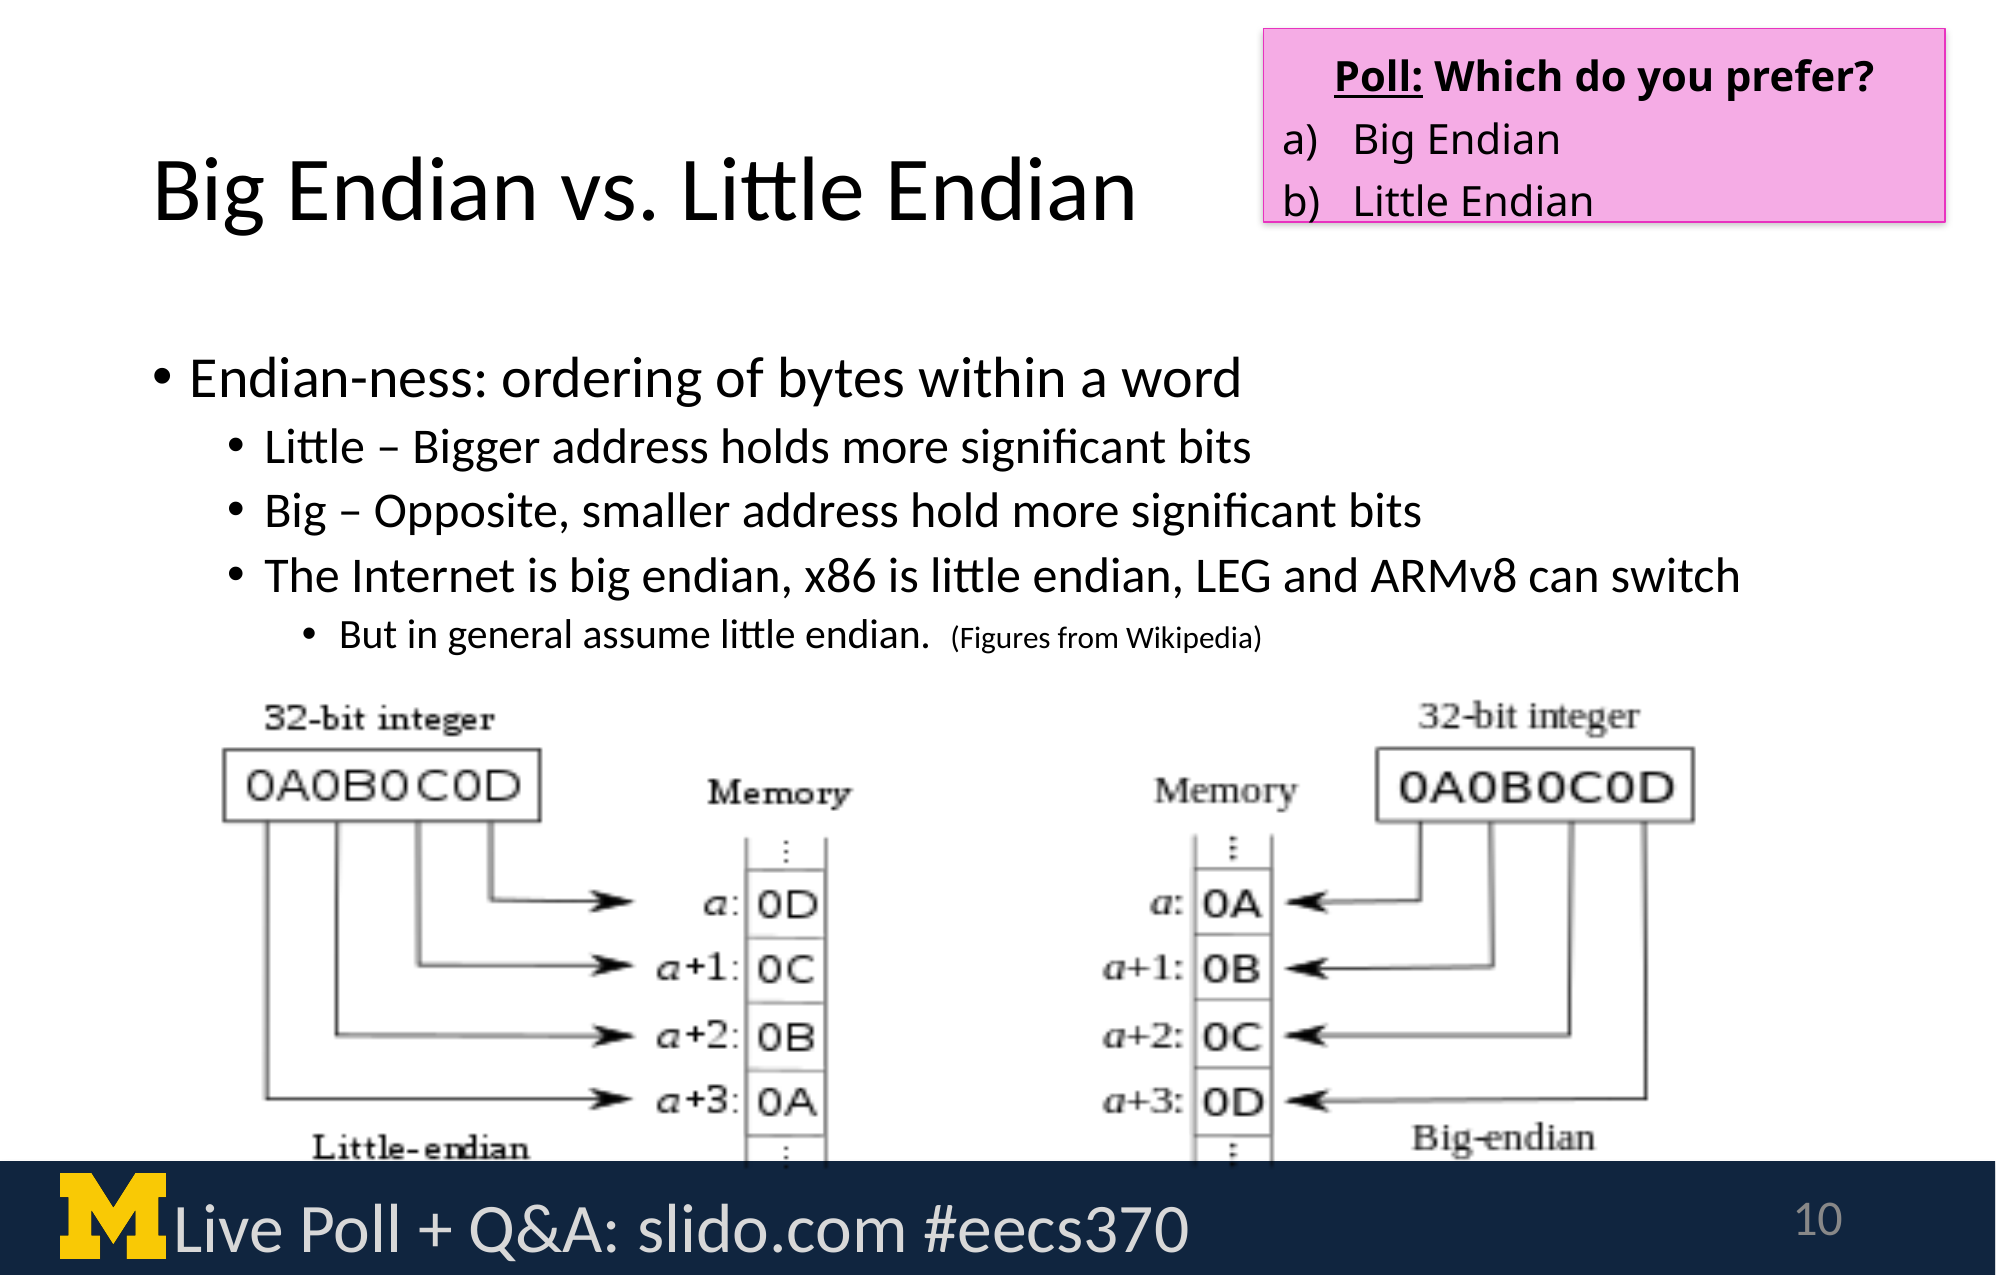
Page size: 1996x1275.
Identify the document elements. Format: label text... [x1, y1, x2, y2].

picture [1038, 658, 1765, 1213]
text_box Live Poll + Q&A: slido.com #eecs370 [158, 1175, 1456, 1274]
slide_number ‹#› [1456, 1181, 1858, 1250]
picture [173, 672, 898, 1226]
picture [60, 1173, 166, 1259]
list Endian-ness: ordering of bytes within a word Little – Bigger address holds more significant bits Big – Opposite, smaller address hold more significant bits The Internet is big endian, x86 is little endian, LEG and ARMv8 can switch But in general assume little endian. (Figures from Wikipedia) [137, 339, 1858, 1149]
title Big Endian vs. Little Endian [137, 67, 1858, 315]
text_box Poll: Which do you prefer? Big Endian Little Endian [1263, 28, 1946, 223]
